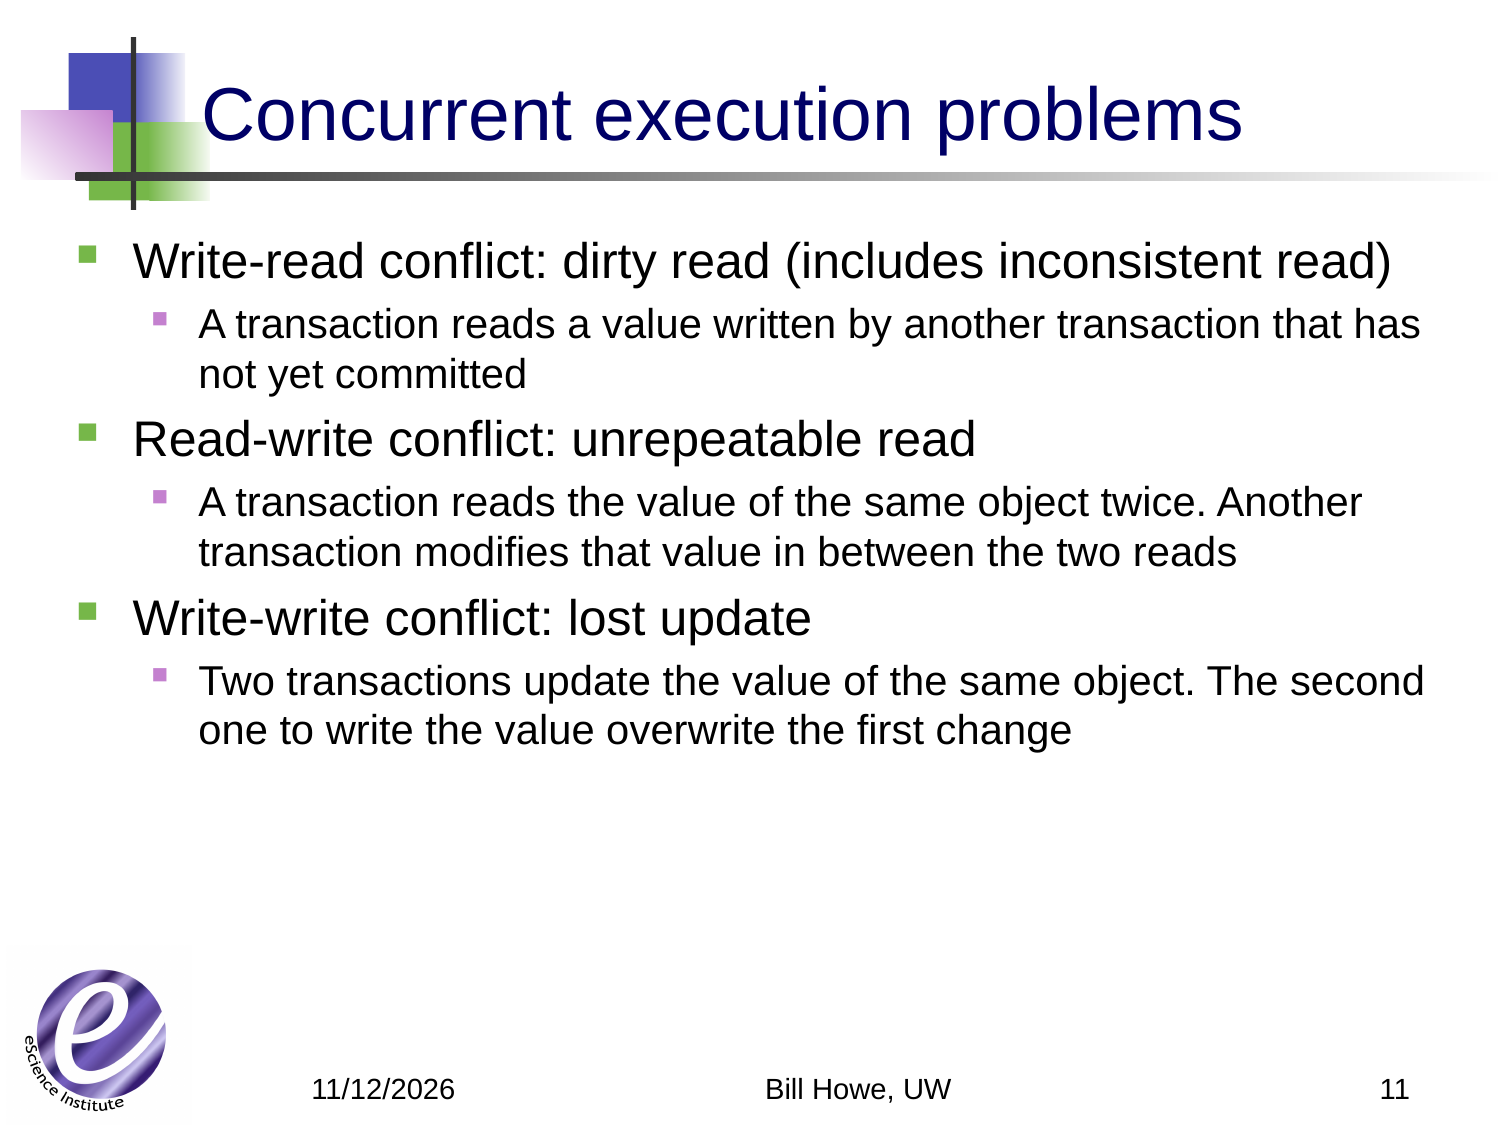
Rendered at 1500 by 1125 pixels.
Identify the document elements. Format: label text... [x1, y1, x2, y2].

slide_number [296, 1038, 609, 1113]
title Concurrent execution problems [186, 52, 1466, 163]
slide_number 11 [1112, 1037, 1425, 1113]
footer Bill Howe, UW [620, 1037, 1096, 1113]
list Write-read conflict: dirty read (includes inconsistent read) A transaction reads a value written by another transaction that has not yet committed Read-write conflict: unrepeatable read A transaction reads the value of the same object twice. Another transaction modifies that value in between the two reads Write-write conflict: lost update Two transactions update the value of the same object. The second one to write the value overwrite the first change [61, 220, 1447, 1002]
picture [6, 945, 192, 1125]
